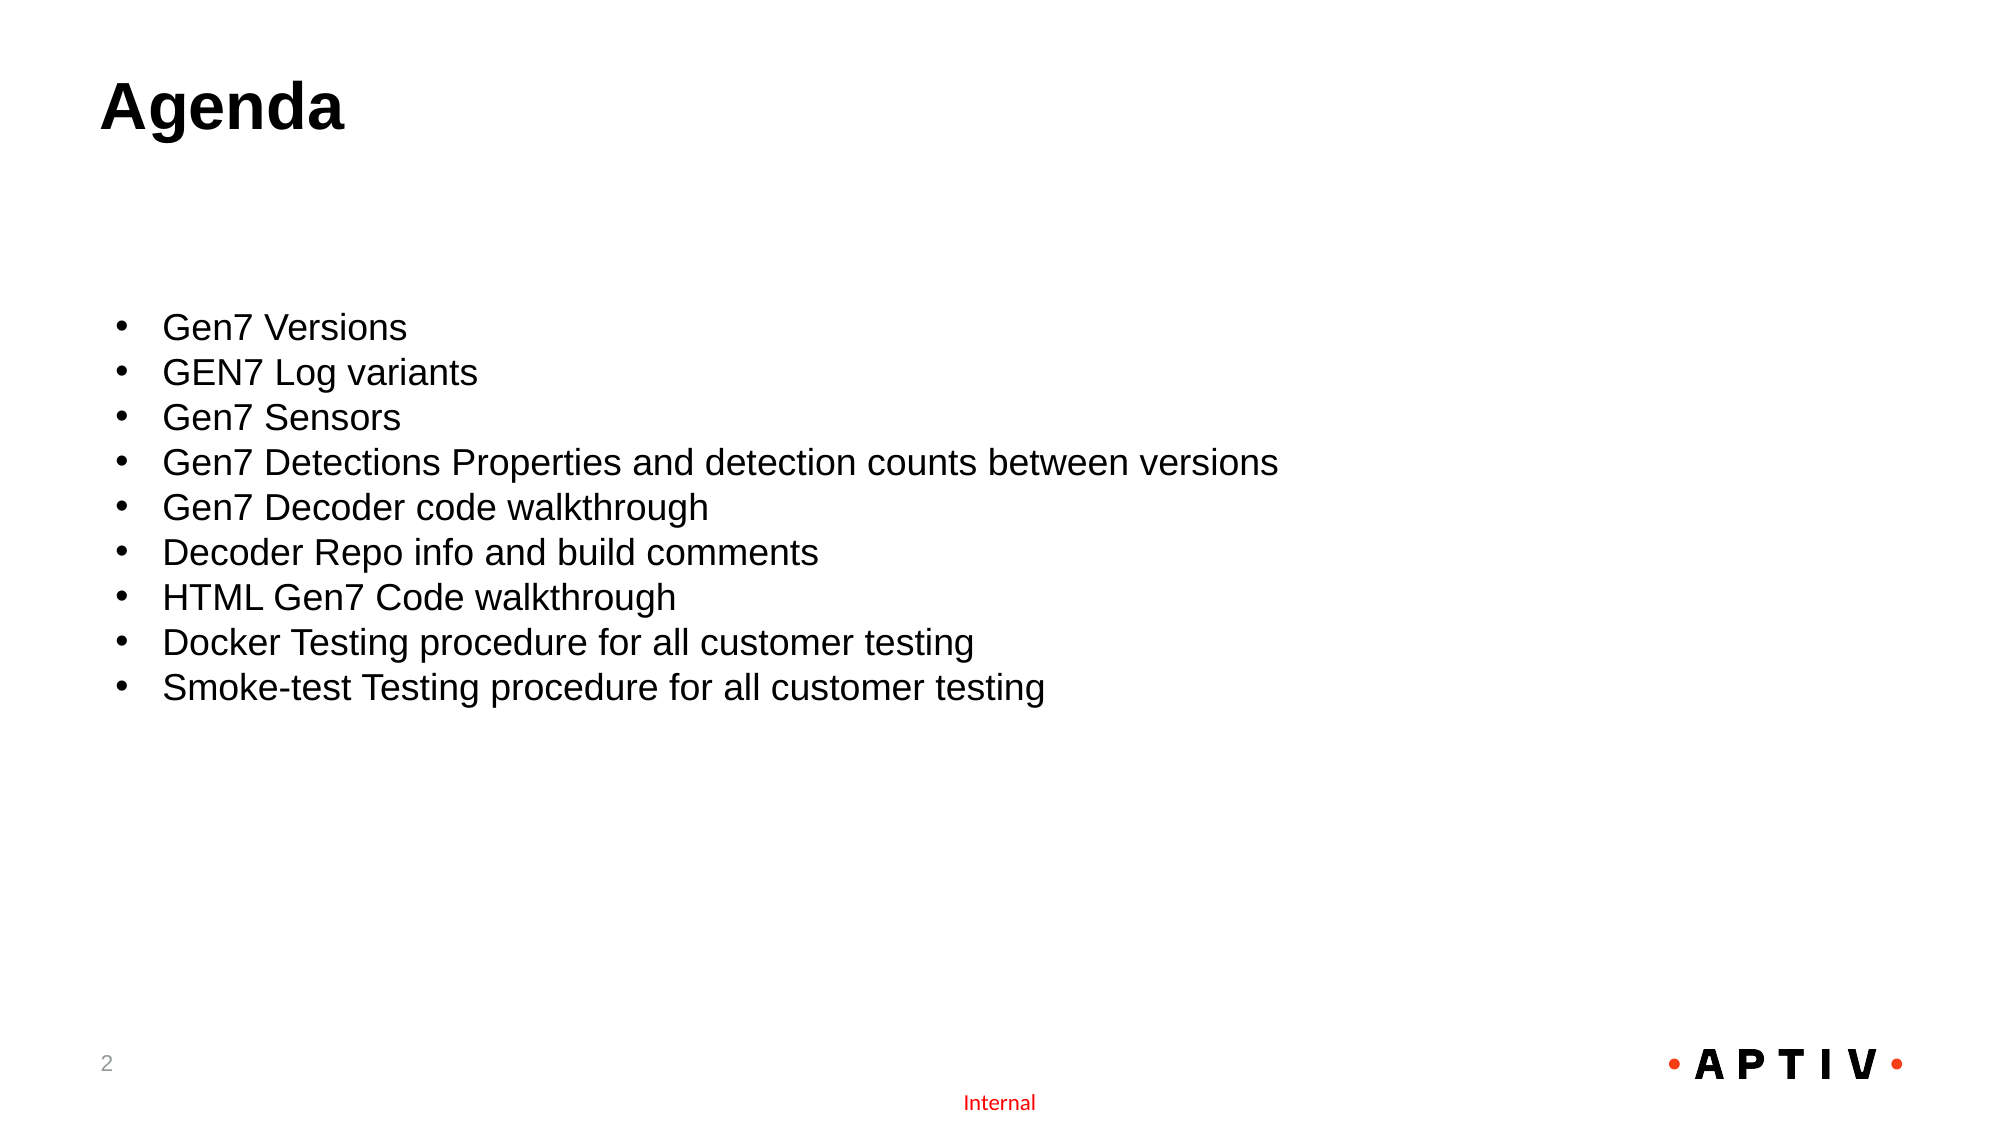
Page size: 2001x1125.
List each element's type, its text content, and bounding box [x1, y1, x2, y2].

picture [1665, 1034, 1917, 1094]
text_box Gen7 Versions GEN7 Log variants Gen7 Sensors Gen7 Detections Properties and detection counts between versions Gen7 Decoder code walkthrough Decoder Repo info and build comments HTML Gen7 Code walkthrough Docker Testing procedure for all customer testing Smoke-test Testing procedure for all customer testing [100, 205, 1665, 1125]
title Agenda [99, 62, 1900, 161]
